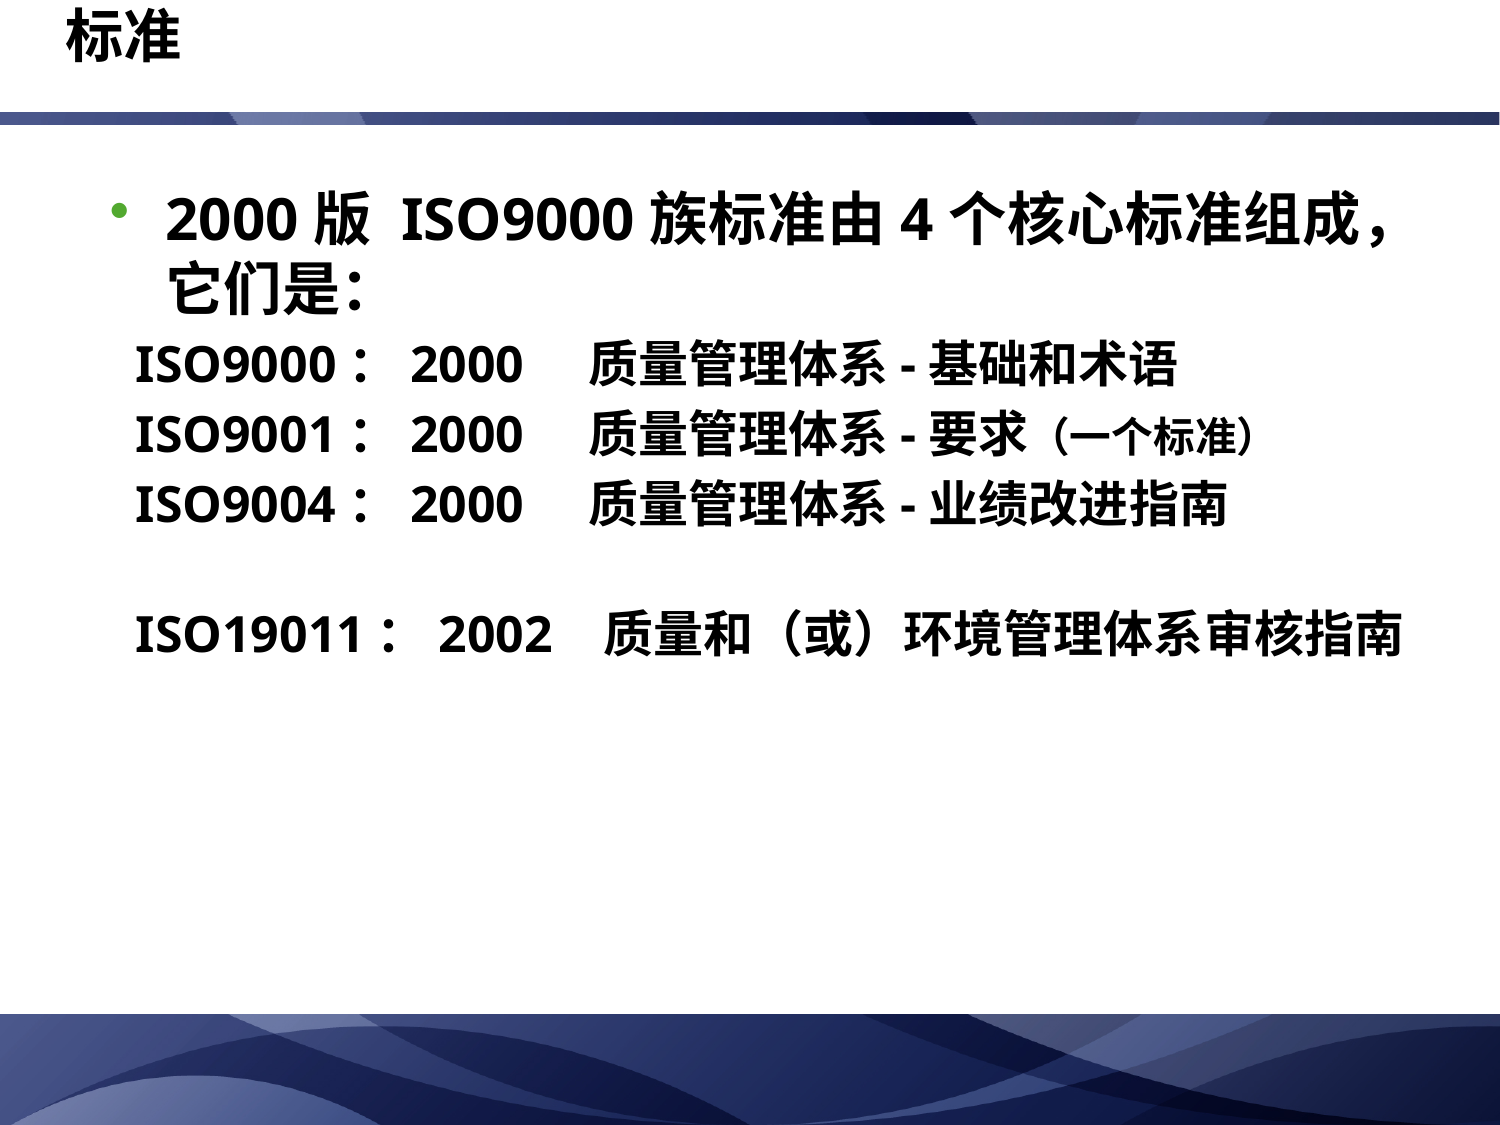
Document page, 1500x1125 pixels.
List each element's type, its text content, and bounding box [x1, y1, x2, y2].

picture [0, 1014, 1500, 1125]
picture [0, 112, 1500, 125]
list 2000版 ISO9000族标准由4个核心标准组成，它们是： ISO9000：2000 质量管理体系-基础和术语 ISO9001：2000 质量管理体系-要求（一个标准） ISO9004：2000 质量管理体系-业绩改进指南 ISO19011：2002 质量和（或）环境管理体系审核指南 [94, 174, 1436, 901]
title 标准 [49, 37, 1451, 101]
